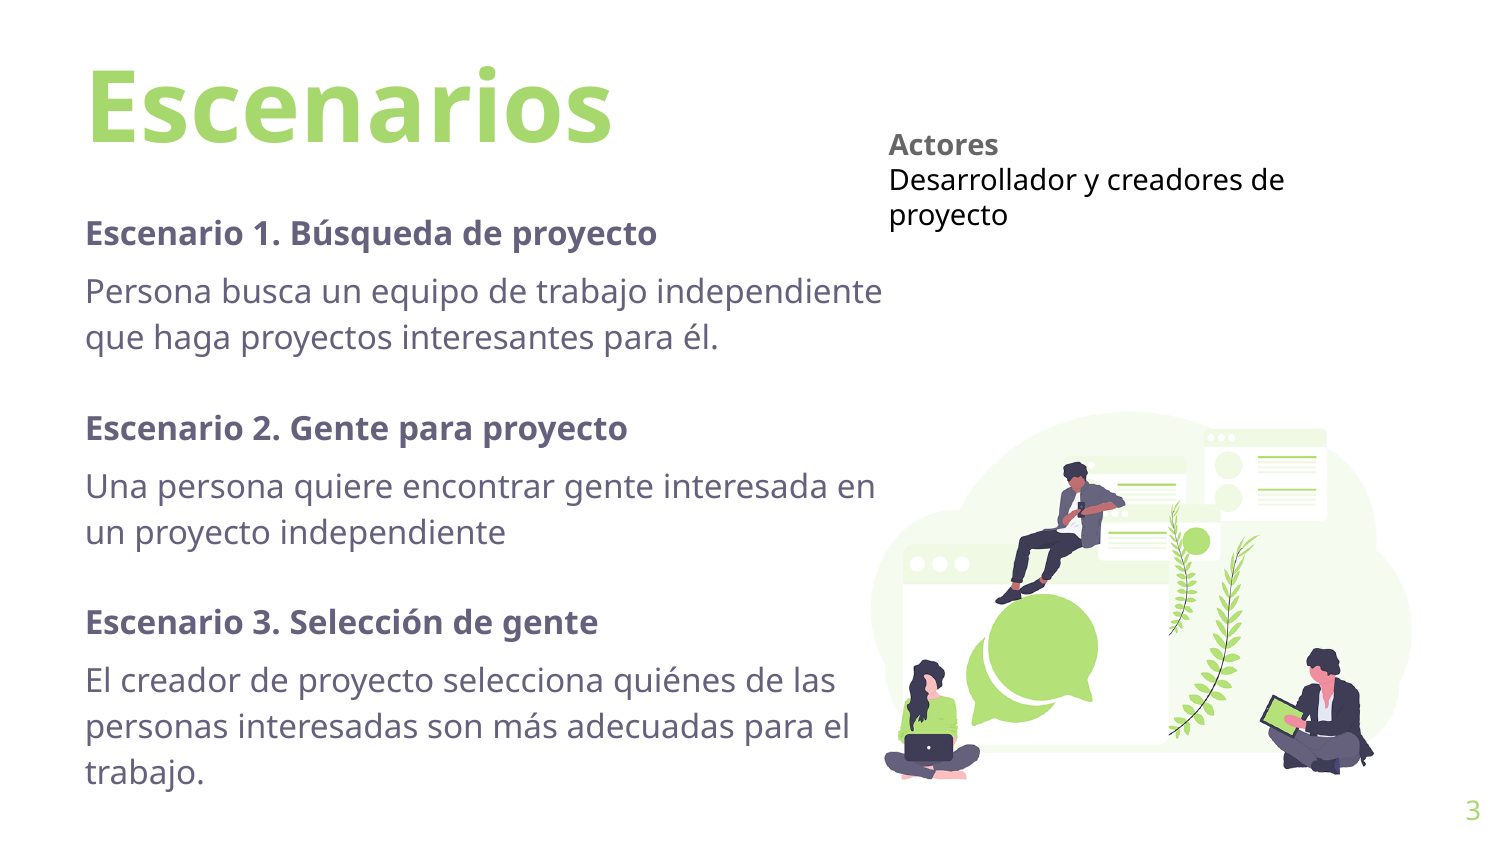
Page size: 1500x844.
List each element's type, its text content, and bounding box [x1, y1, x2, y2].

text_box Escenario 3. Selección de gente El creador de proyecto selecciona quiénes de las personas interesadas son más adecuadas para el trabajo. [69, 580, 864, 775]
slide_number 3 [1391, 779, 1482, 844]
text_box Escenarios [69, 27, 940, 166]
picture [869, 411, 1412, 780]
text_box Actores Desarrollador y creadores de proyecto [873, 111, 1409, 242]
text_box Escenario 2. Gente para proyecto Una persona quiere encontrar gente interesada en un proyecto independiente [69, 385, 940, 580]
text_box Escenario 1. Búsqueda de proyecto Persona busca un equipo de trabajo independiente que haga proyectos interesantes para él. [69, 191, 940, 385]
